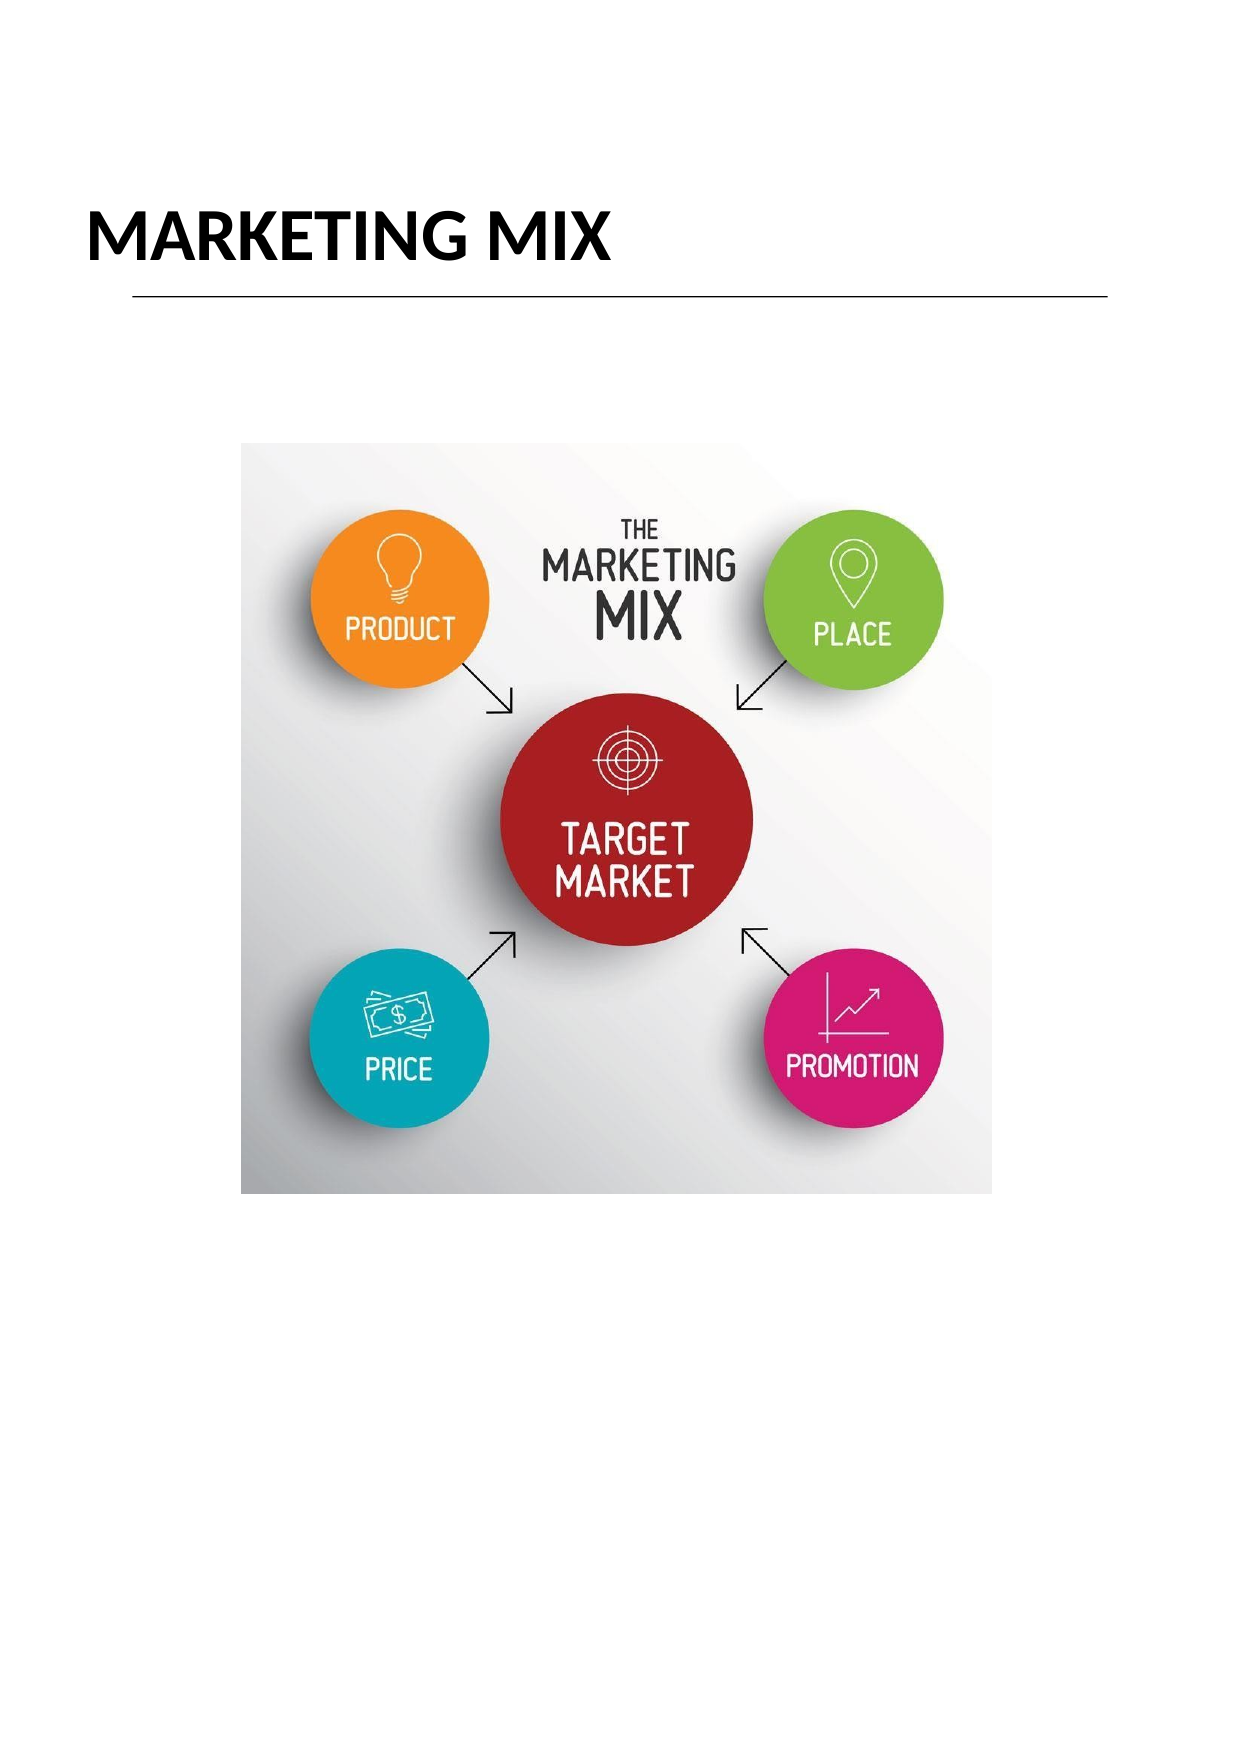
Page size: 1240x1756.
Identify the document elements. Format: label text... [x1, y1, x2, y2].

title MARKETING MIX [83, 183, 616, 479]
picture [240, 443, 992, 1194]
